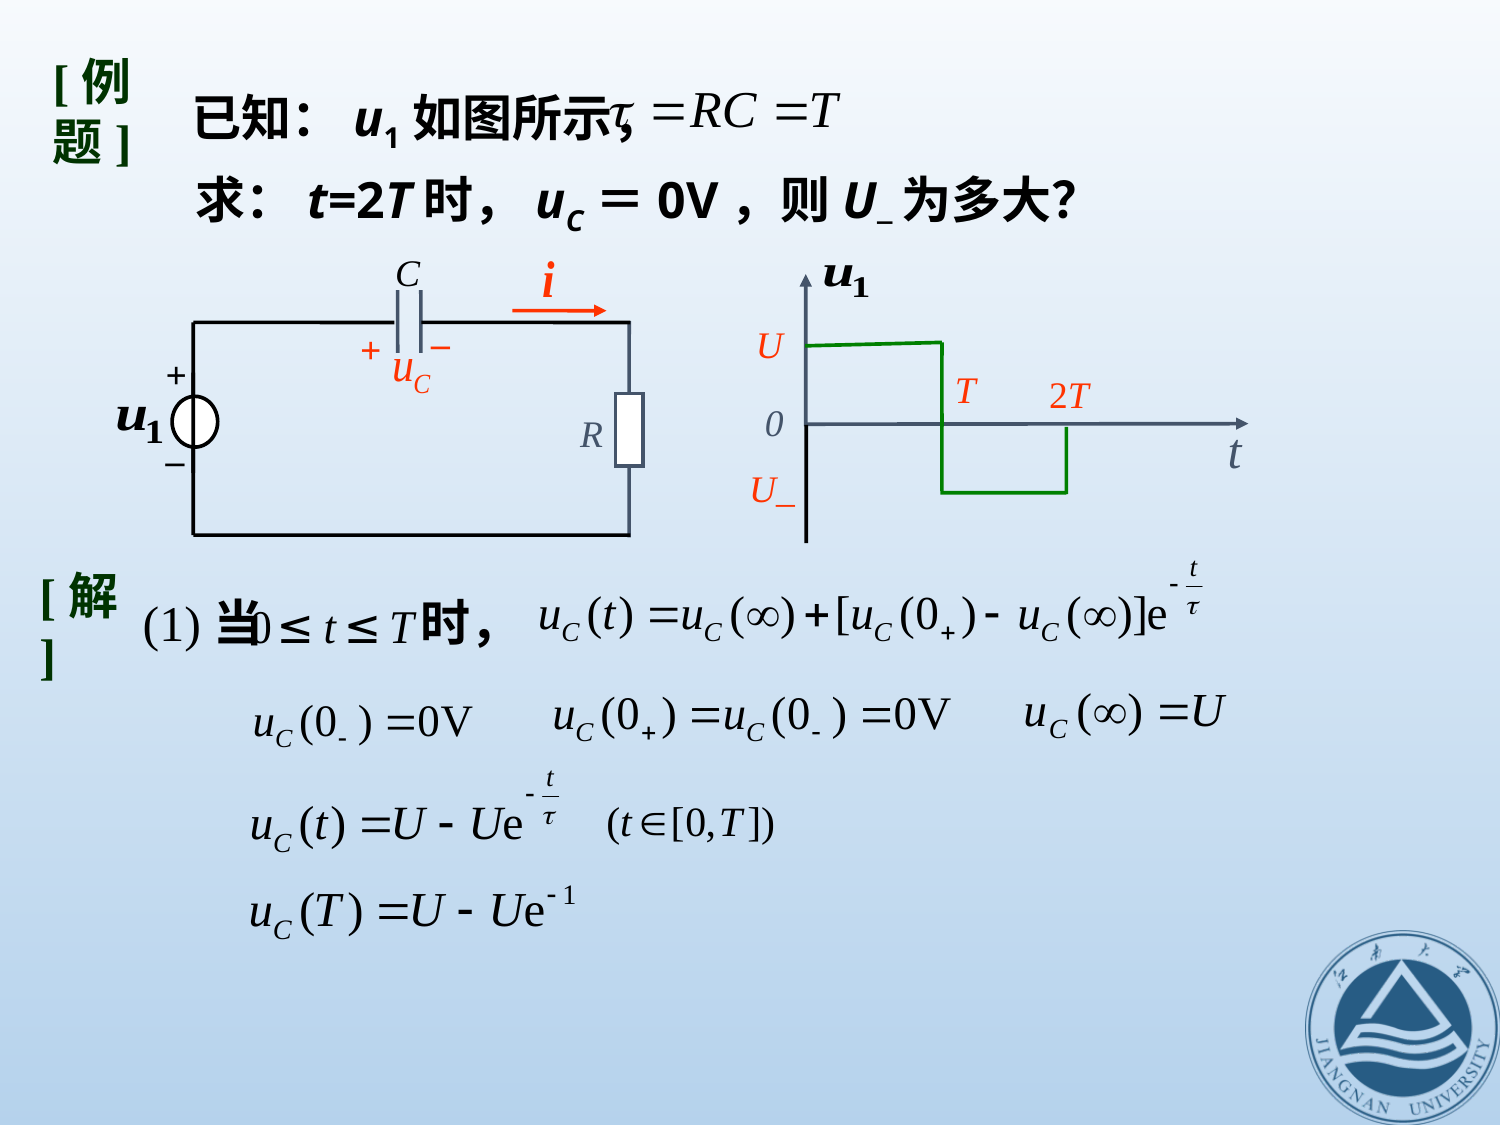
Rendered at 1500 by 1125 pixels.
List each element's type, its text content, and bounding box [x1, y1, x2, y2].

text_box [106, 241, 654, 538]
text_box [176, 79, 849, 155]
picture [1305, 929, 1500, 1125]
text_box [247, 691, 484, 756]
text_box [600, 798, 782, 854]
text_box [例题] [38, 68, 198, 153]
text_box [532, 546, 1211, 653]
text_box [解] [24, 565, 138, 684]
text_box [123, 583, 541, 660]
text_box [546, 682, 960, 754]
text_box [734, 241, 1271, 544]
text_box 求：t=2T时，uC＝0V，则U_为多大？ [180, 161, 1351, 245]
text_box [242, 873, 585, 951]
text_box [1017, 679, 1239, 751]
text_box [243, 756, 570, 864]
